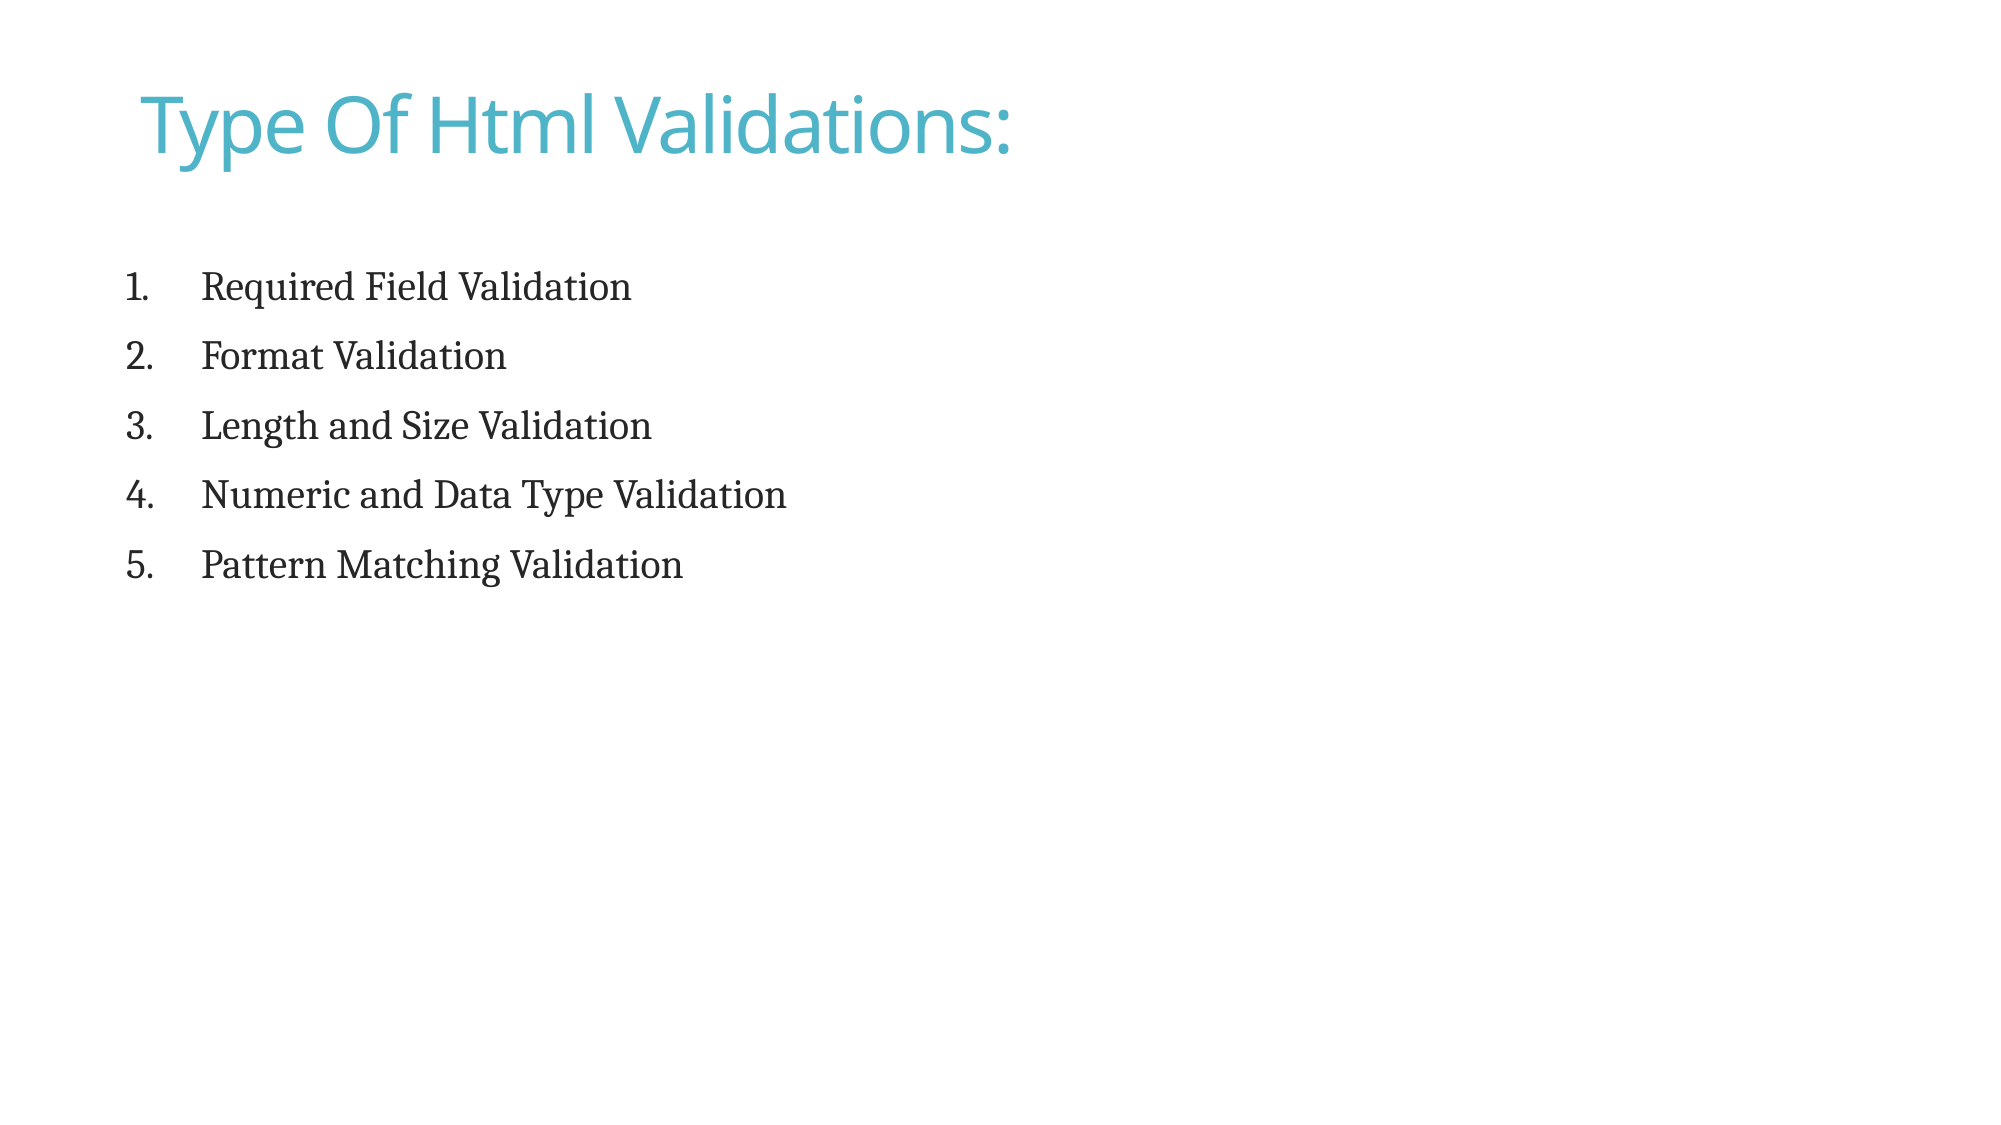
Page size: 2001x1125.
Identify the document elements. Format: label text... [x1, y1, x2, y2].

list Required Field Validation Format Validation Length and Size Validation Numeric and Data Type Validation Pattern Matching Validation [111, 258, 1862, 964]
title Type Of Html Validations: [124, 81, 1875, 178]
